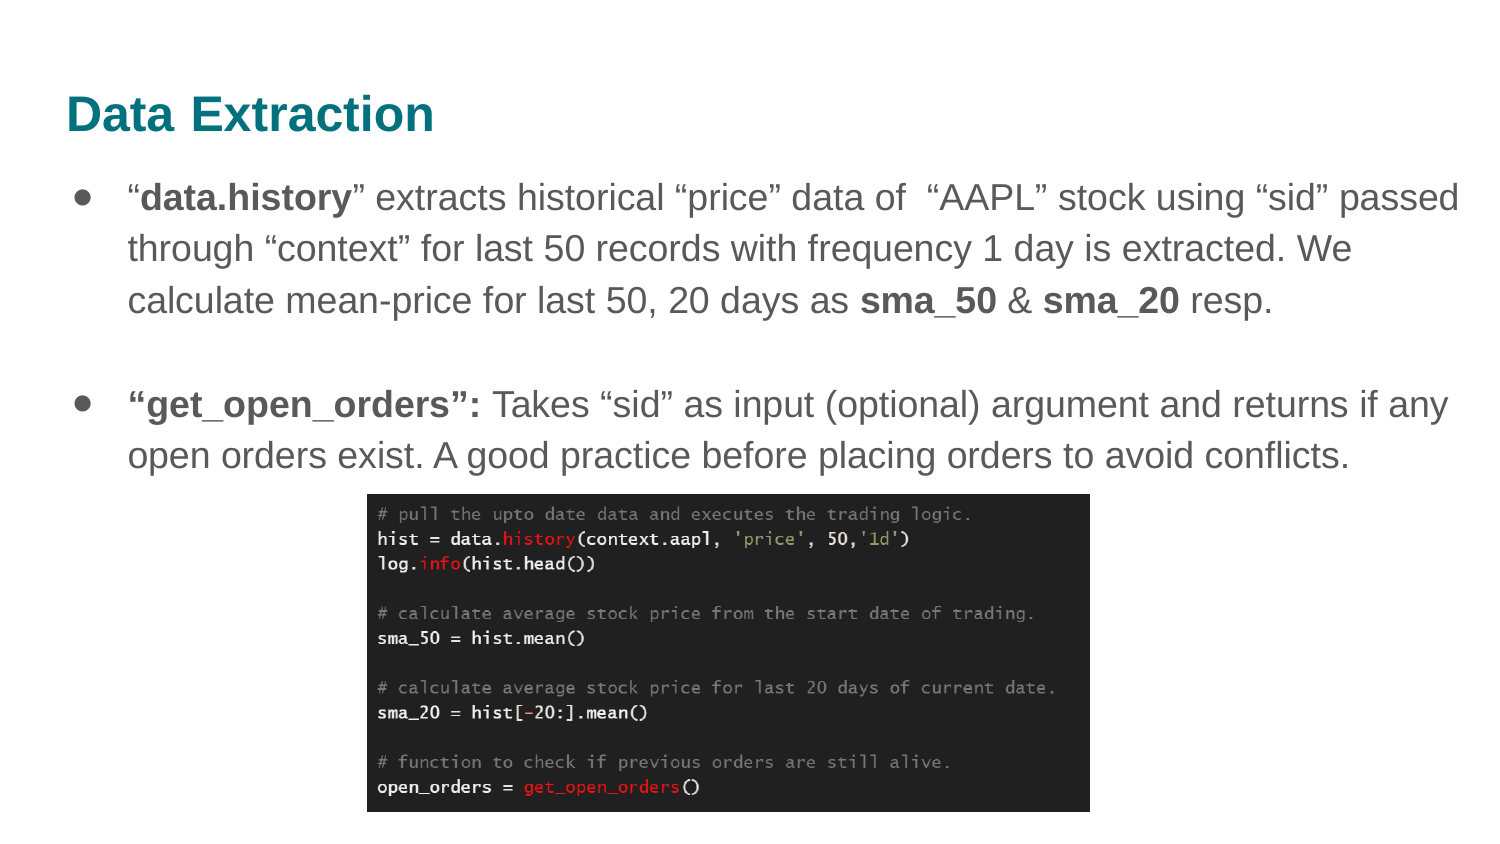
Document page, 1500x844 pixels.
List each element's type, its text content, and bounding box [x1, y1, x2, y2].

title Data Extraction [51, 58, 1449, 150]
picture [367, 494, 1090, 813]
list “data.history” extracts historical “price” data of “AAPL” stock using “sid” passed through “context” for last 50 records with frequency 1 day is extracted. We calculate mean-price for last 50, 20 days as sma_50 & sma_20 resp. “get_open_orders”: Takes “sid” as input (optional) argument and returns if any open orders exist. A good practice before placing orders to avoid conflicts. [37, 150, 1476, 509]
